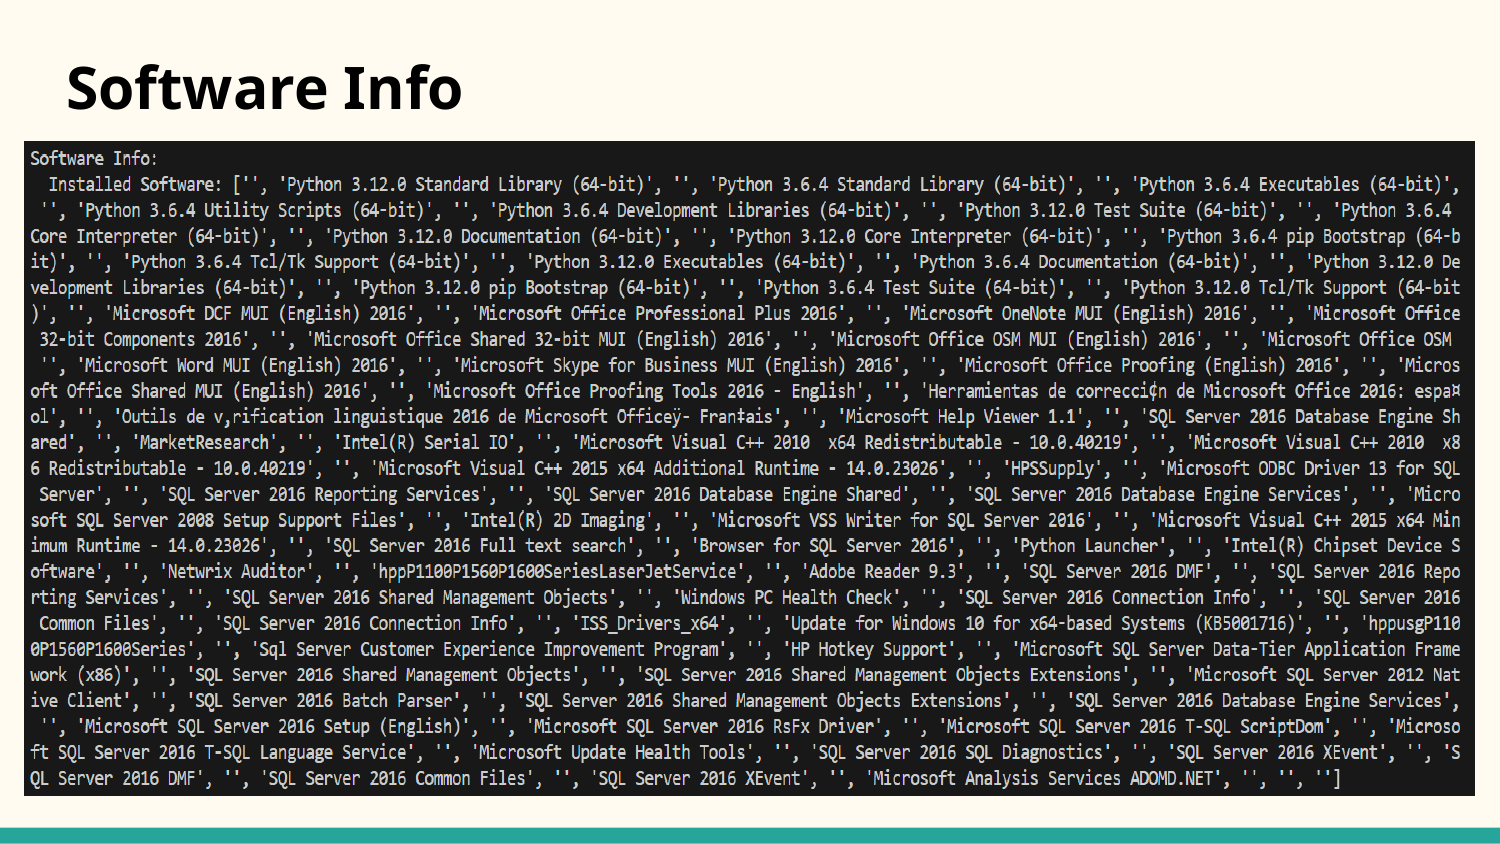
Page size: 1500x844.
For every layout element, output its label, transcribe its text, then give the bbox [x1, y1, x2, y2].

title Software Info [51, 35, 1449, 137]
picture [24, 140, 1476, 797]
